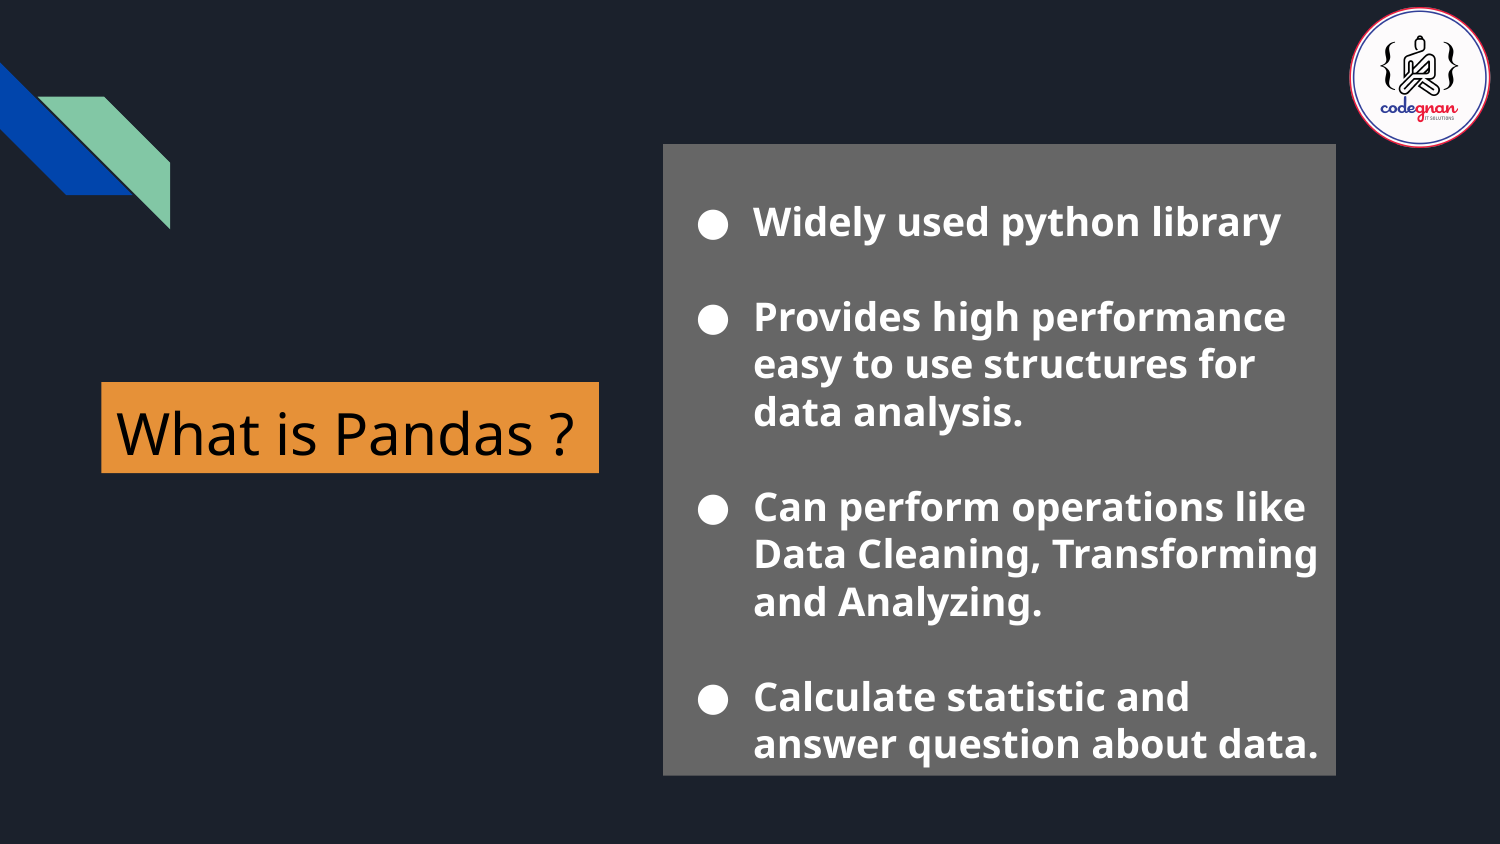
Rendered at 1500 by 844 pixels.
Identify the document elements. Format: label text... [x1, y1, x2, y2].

picture [1341, 1, 1500, 160]
text_box What is Pandas ? [101, 382, 599, 474]
text_box Widely used python library Provides high performance easy to use structures for data analysis. Can perform operations like Data Cleaning, Transforming and Analyzing. Calculate statistic and answer question about data. [663, 144, 1336, 776]
